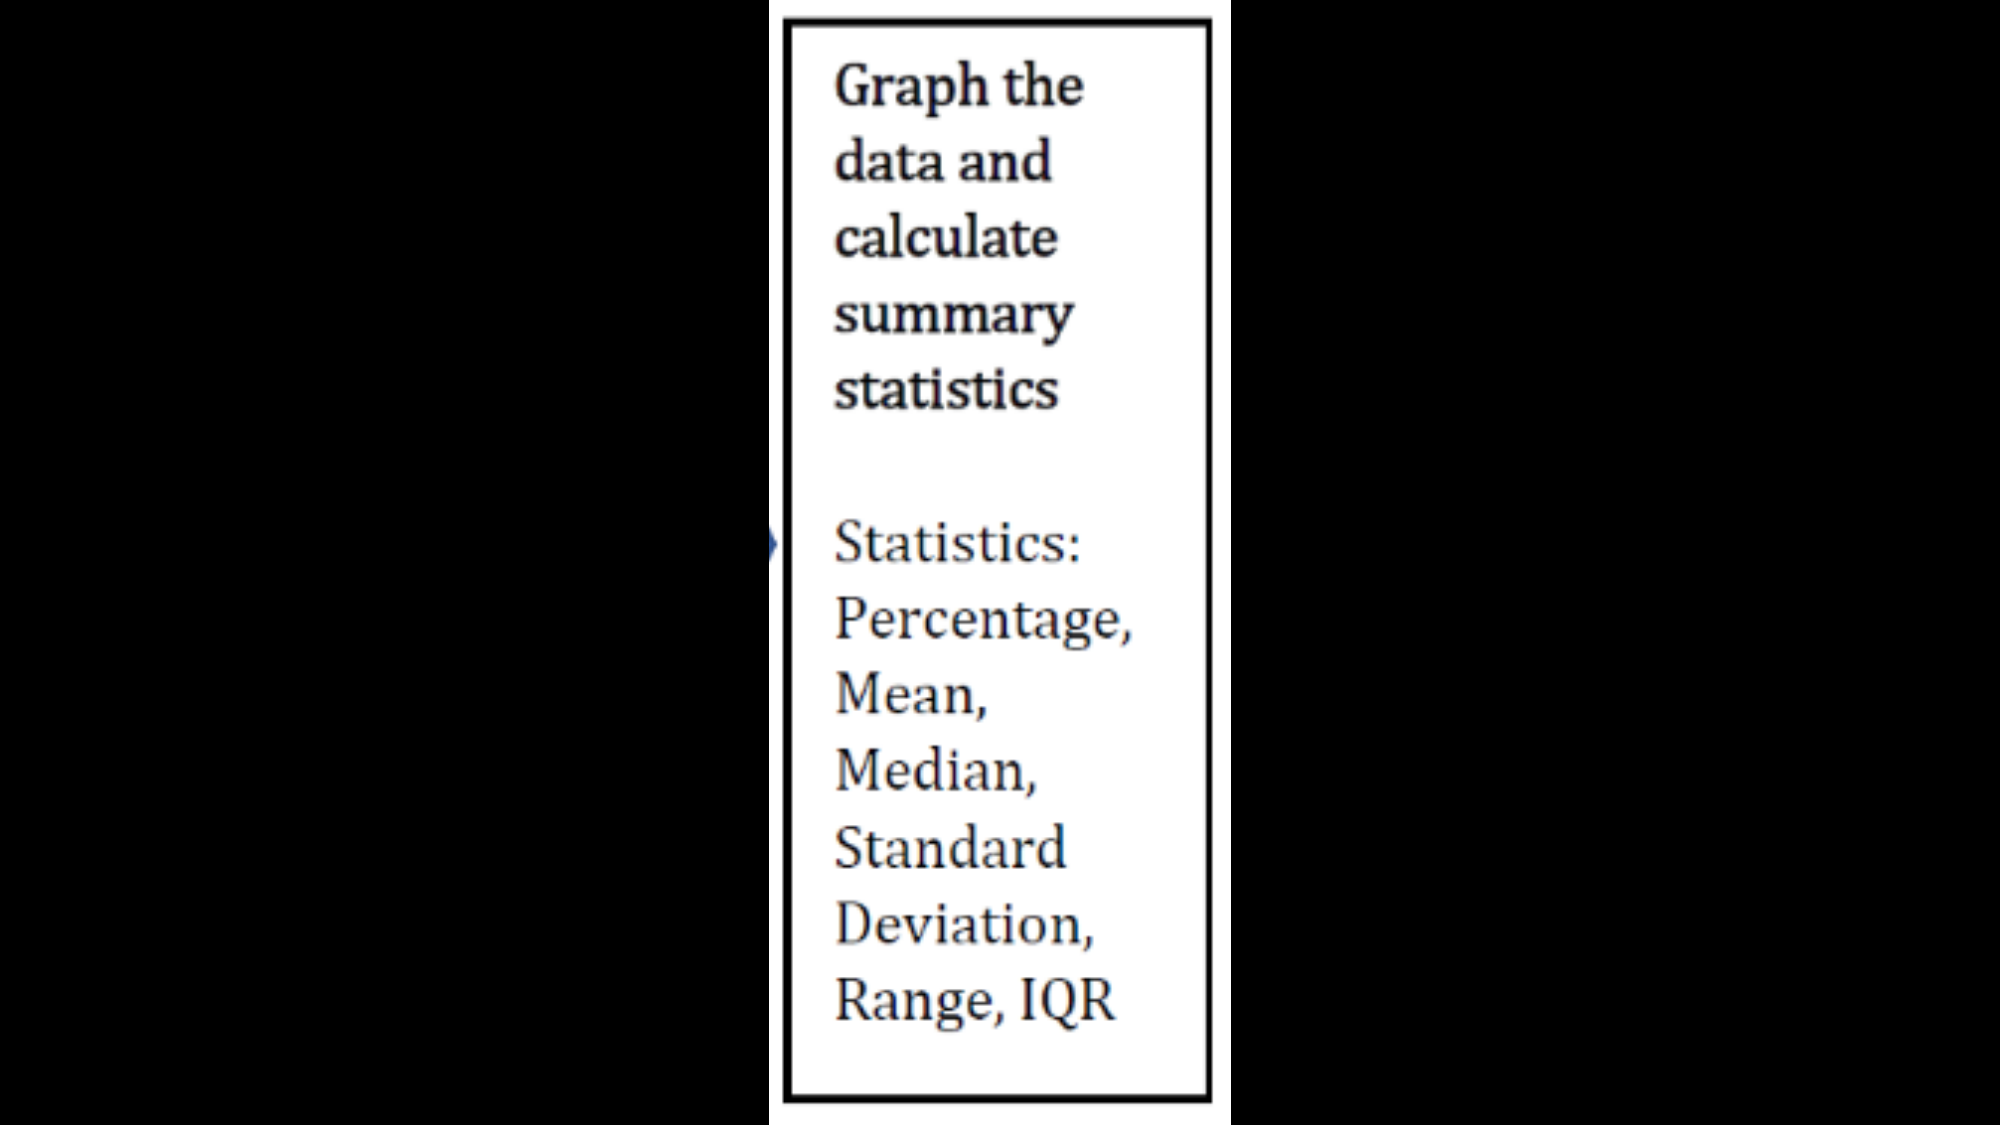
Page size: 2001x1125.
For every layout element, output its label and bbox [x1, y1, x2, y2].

picture [769, 0, 1231, 1125]
